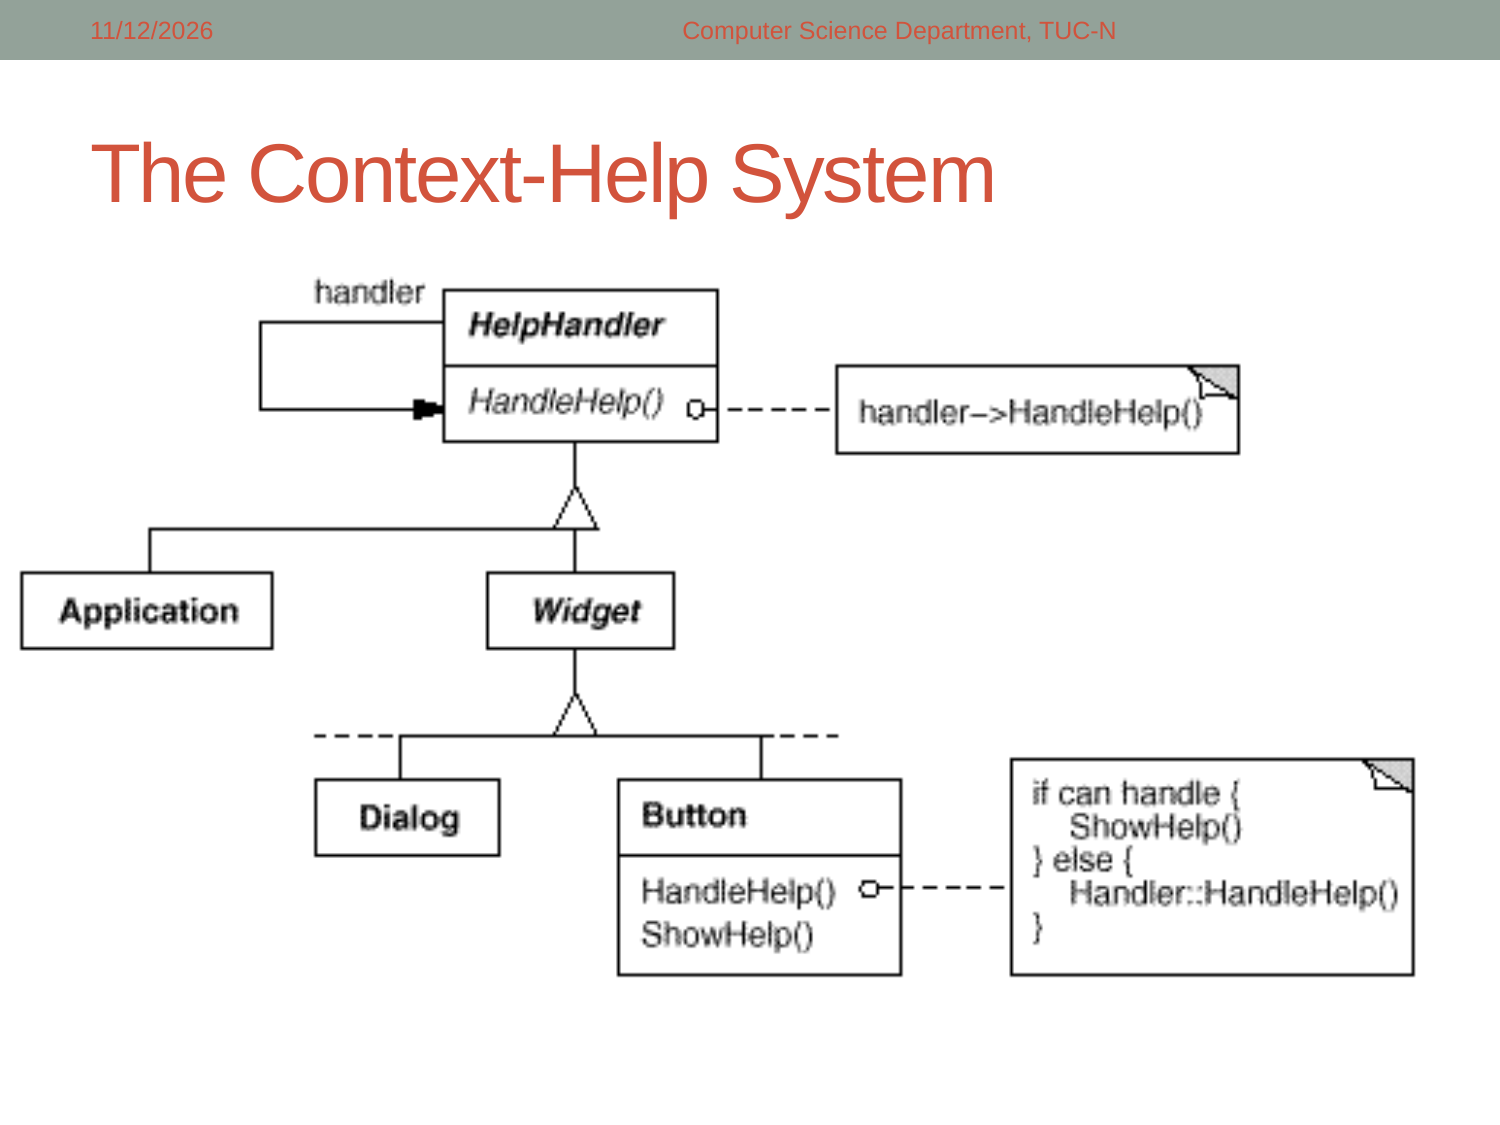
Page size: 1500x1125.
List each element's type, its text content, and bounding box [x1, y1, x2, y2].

picture [0, 243, 1468, 1024]
title The Context-Help System [75, 87, 1425, 240]
footer Computer Science Department, TUC-N [562, 3, 1238, 57]
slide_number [75, 3, 550, 57]
